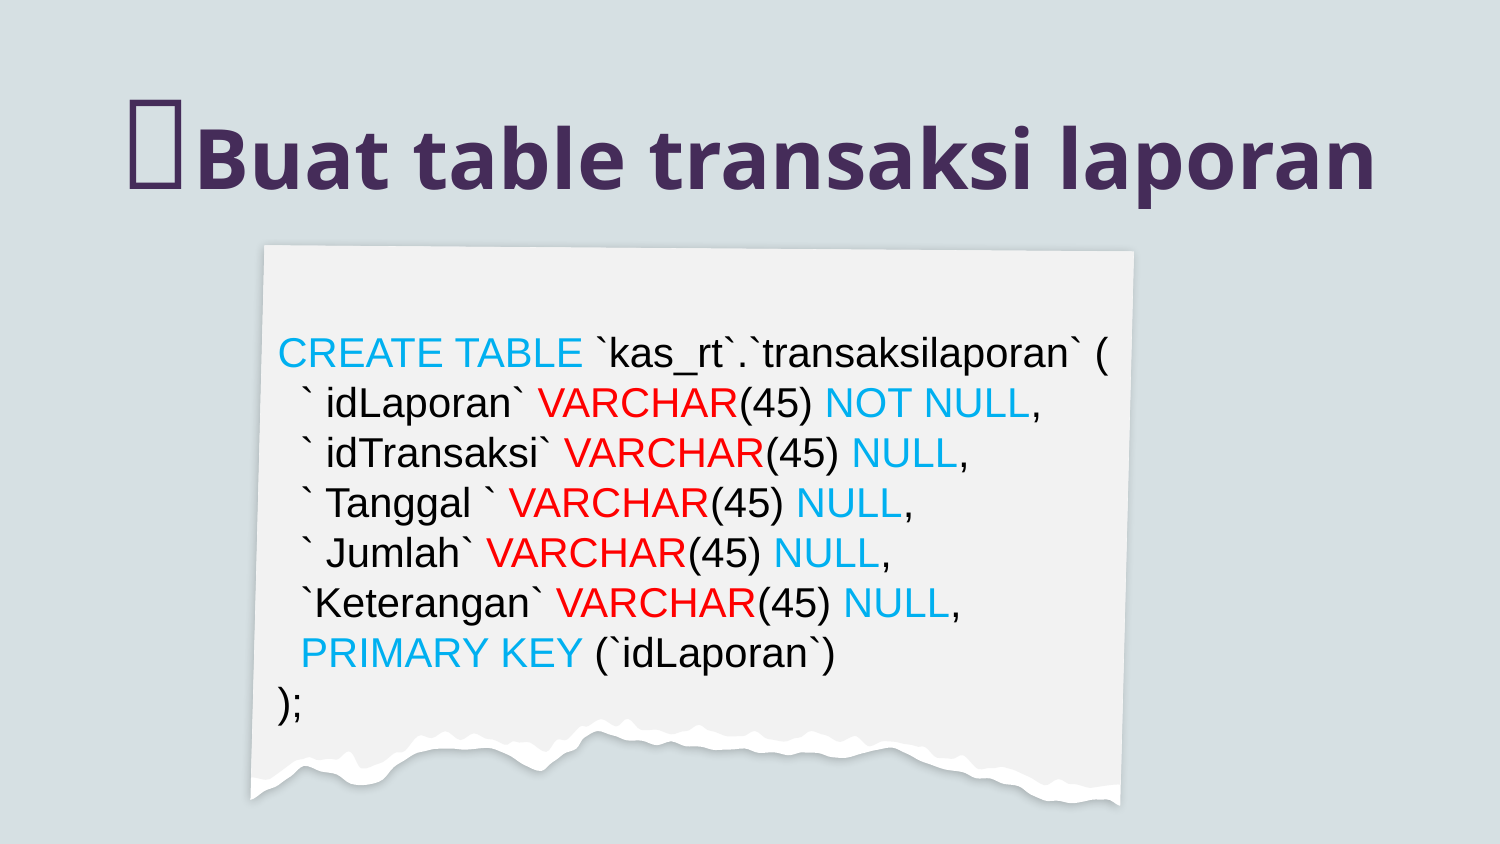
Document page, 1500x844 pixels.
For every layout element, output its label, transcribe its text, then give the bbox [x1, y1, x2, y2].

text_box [224, 201, 1161, 844]
title Buat table transaksi laporan [0, 0, 1500, 215]
